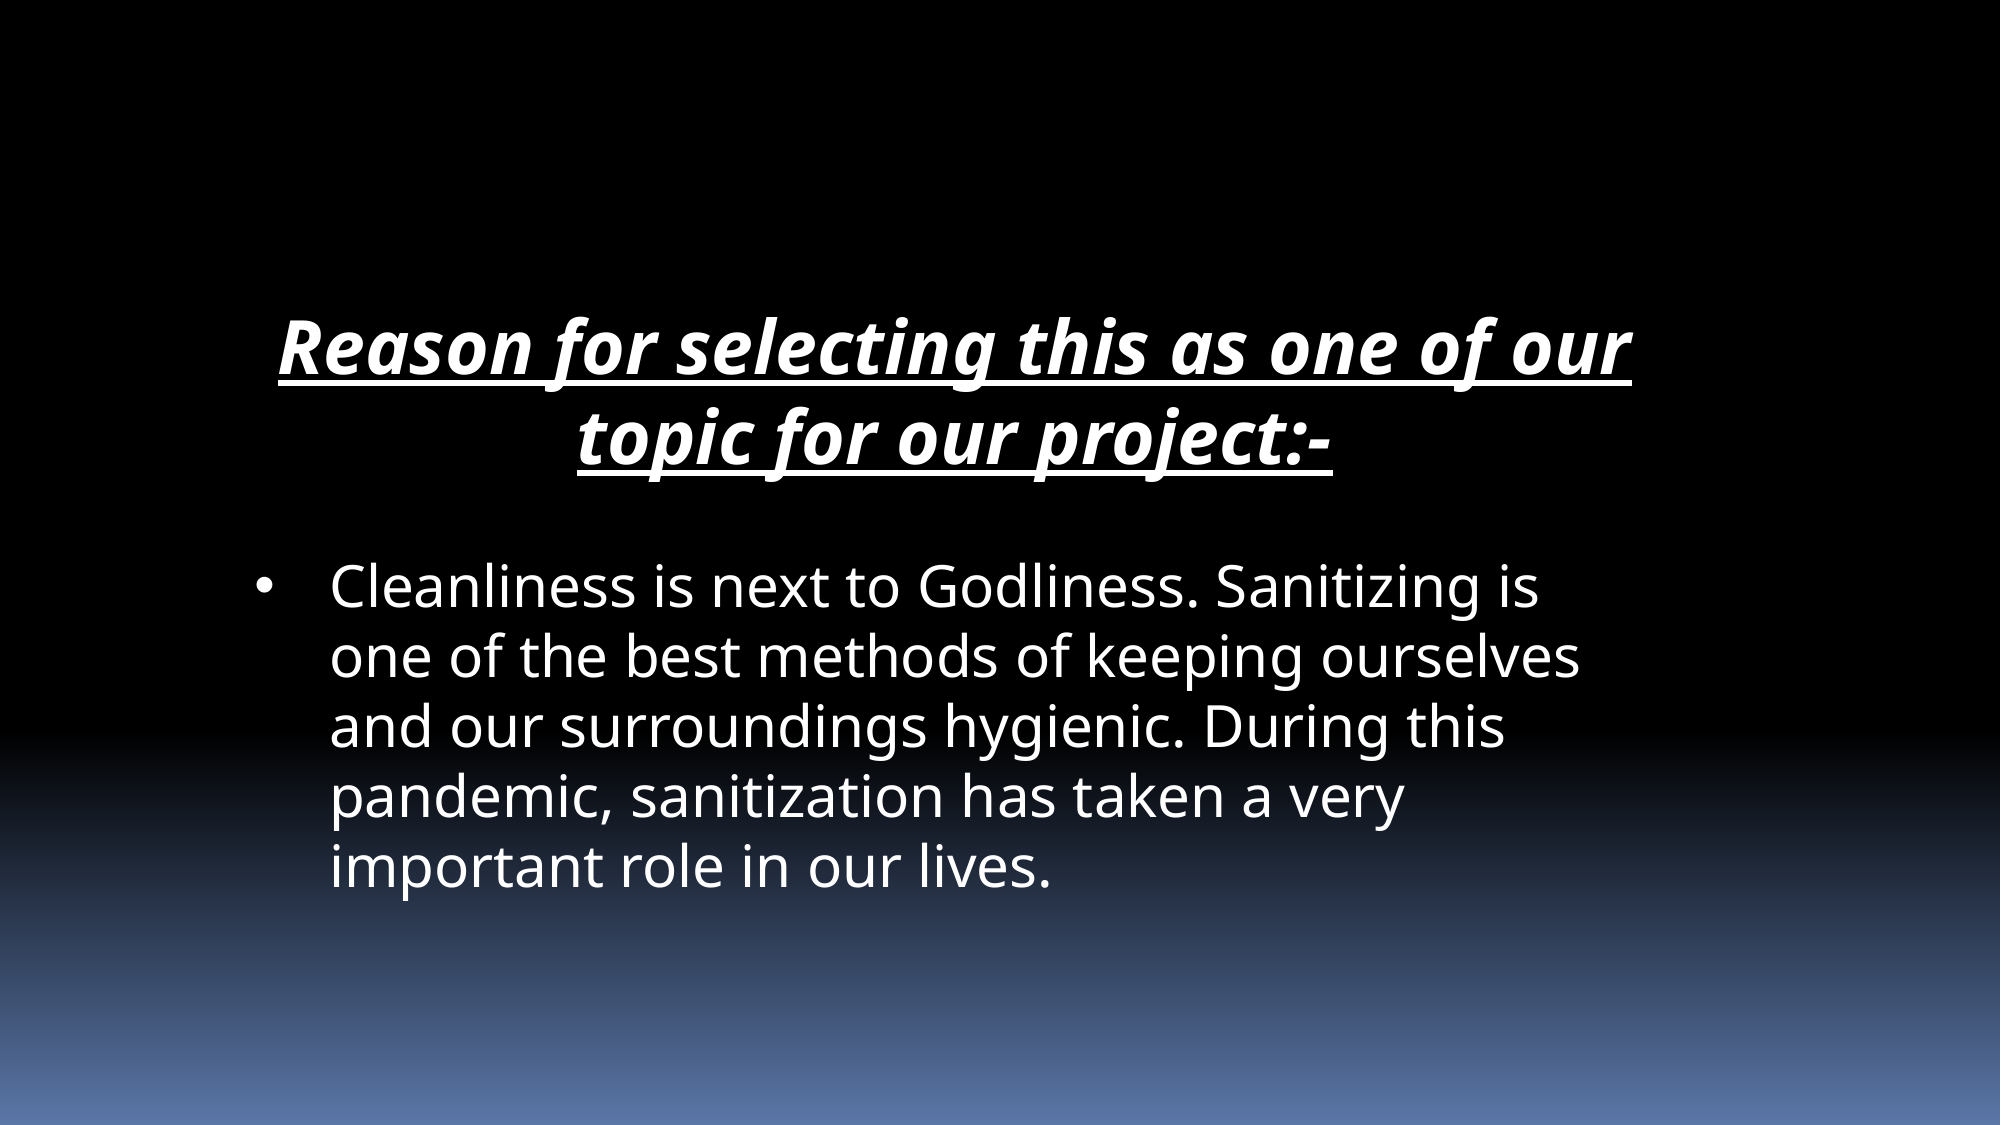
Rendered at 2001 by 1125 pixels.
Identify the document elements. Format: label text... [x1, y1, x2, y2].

text_box Reason for selecting this as one of our topic for our project:- Cleanliness is next to Godliness. Sanitizing is one of the best methods of keeping ourselves and our surroundings hygienic. During this pandemic, sanitization has taken a very important role in our lives. [239, 292, 1671, 907]
